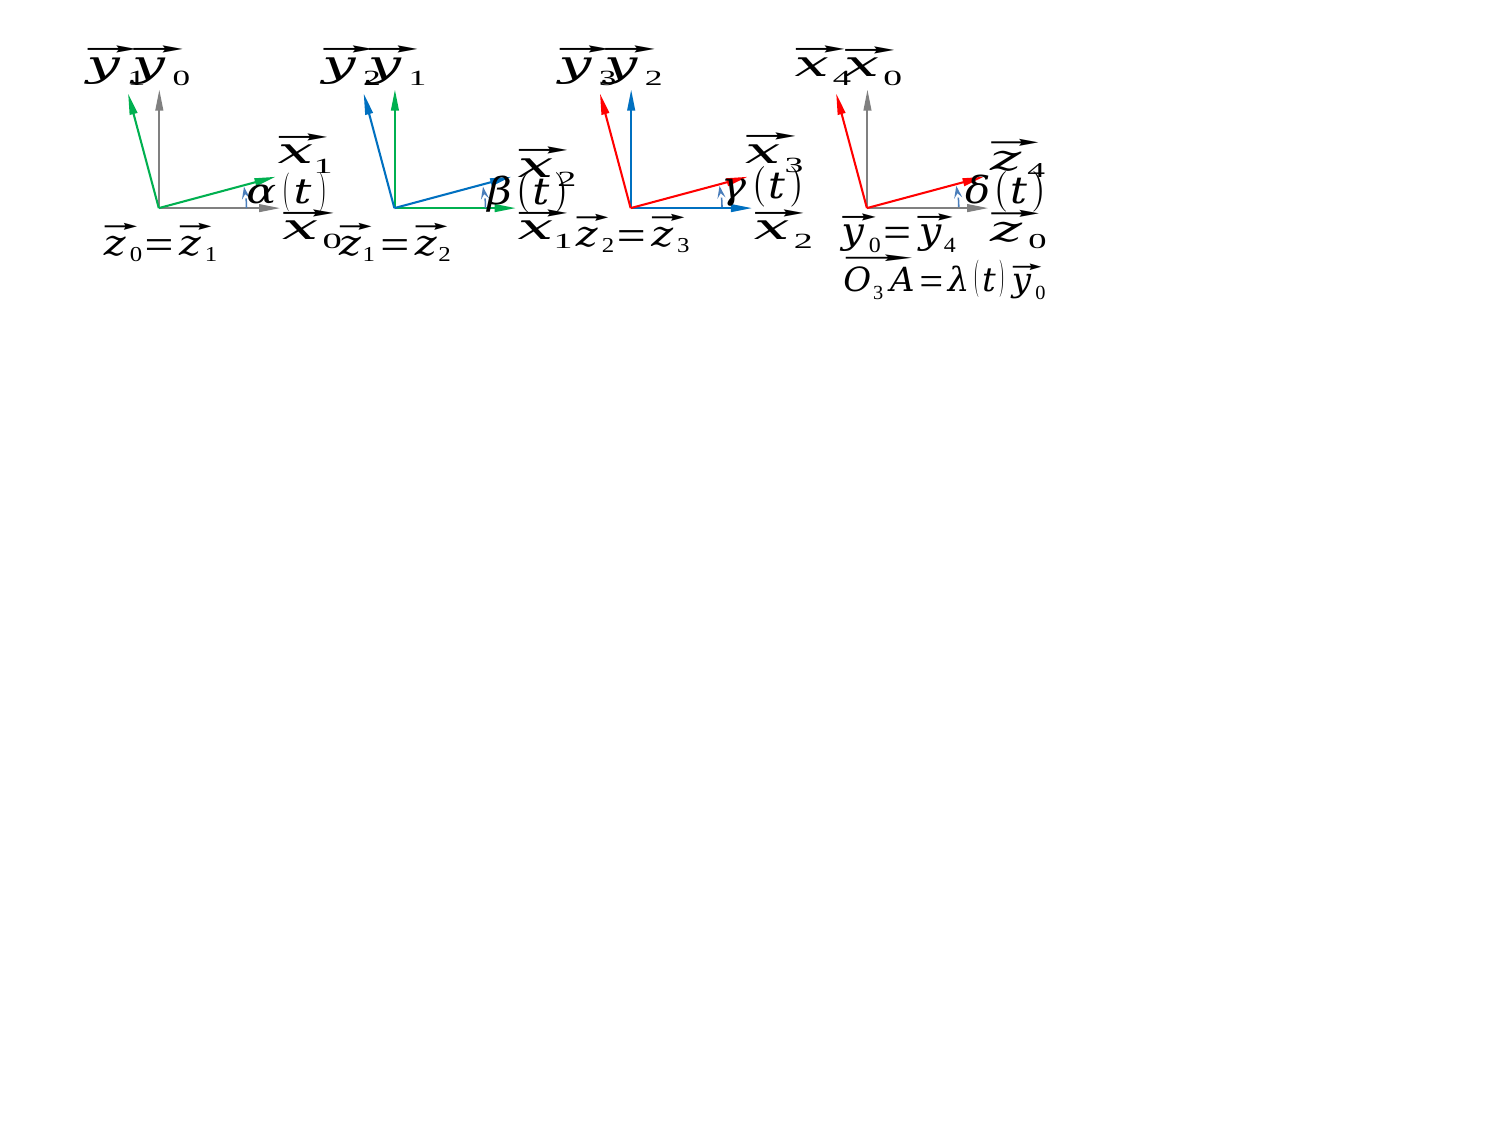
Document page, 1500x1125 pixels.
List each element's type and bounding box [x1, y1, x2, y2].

text_box [849, 76, 971, 195]
text_box [613, 76, 734, 195]
text_box [376, 76, 498, 195]
text_box [141, 76, 263, 195]
text_box [630, 89, 752, 209]
text_box [159, 89, 281, 209]
text_box [867, 89, 989, 209]
text_box [394, 89, 516, 209]
